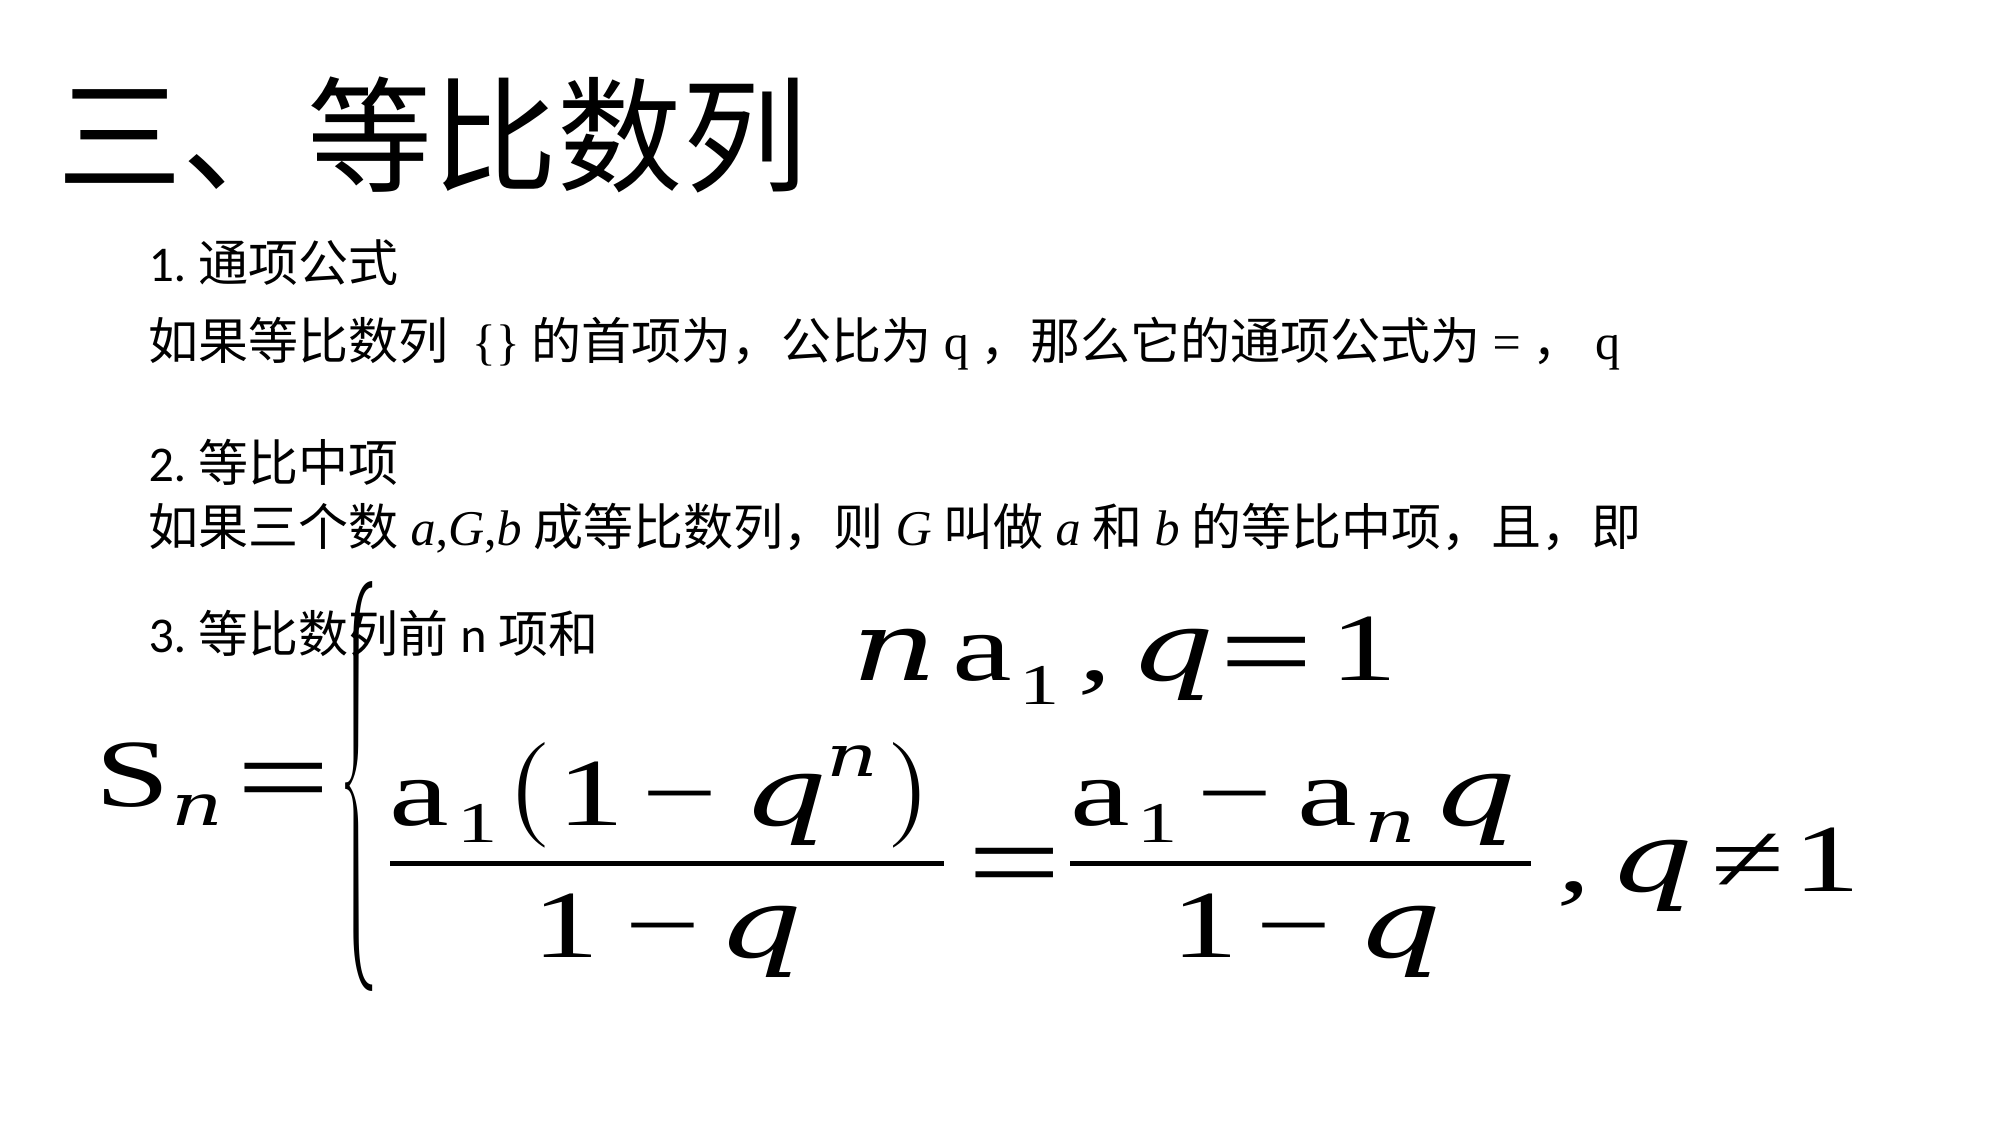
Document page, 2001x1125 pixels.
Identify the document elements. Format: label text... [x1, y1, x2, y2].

text_box 三、等比数列 [42, 0, 1570, 218]
subtitle 1.通项公式 [133, 230, 735, 356]
text_box 2.等比中项 [133, 430, 735, 556]
text_box 3.等比数列前n项和 [133, 602, 357, 728]
text_box 3.等比数列前n项和 [358, 602, 735, 728]
